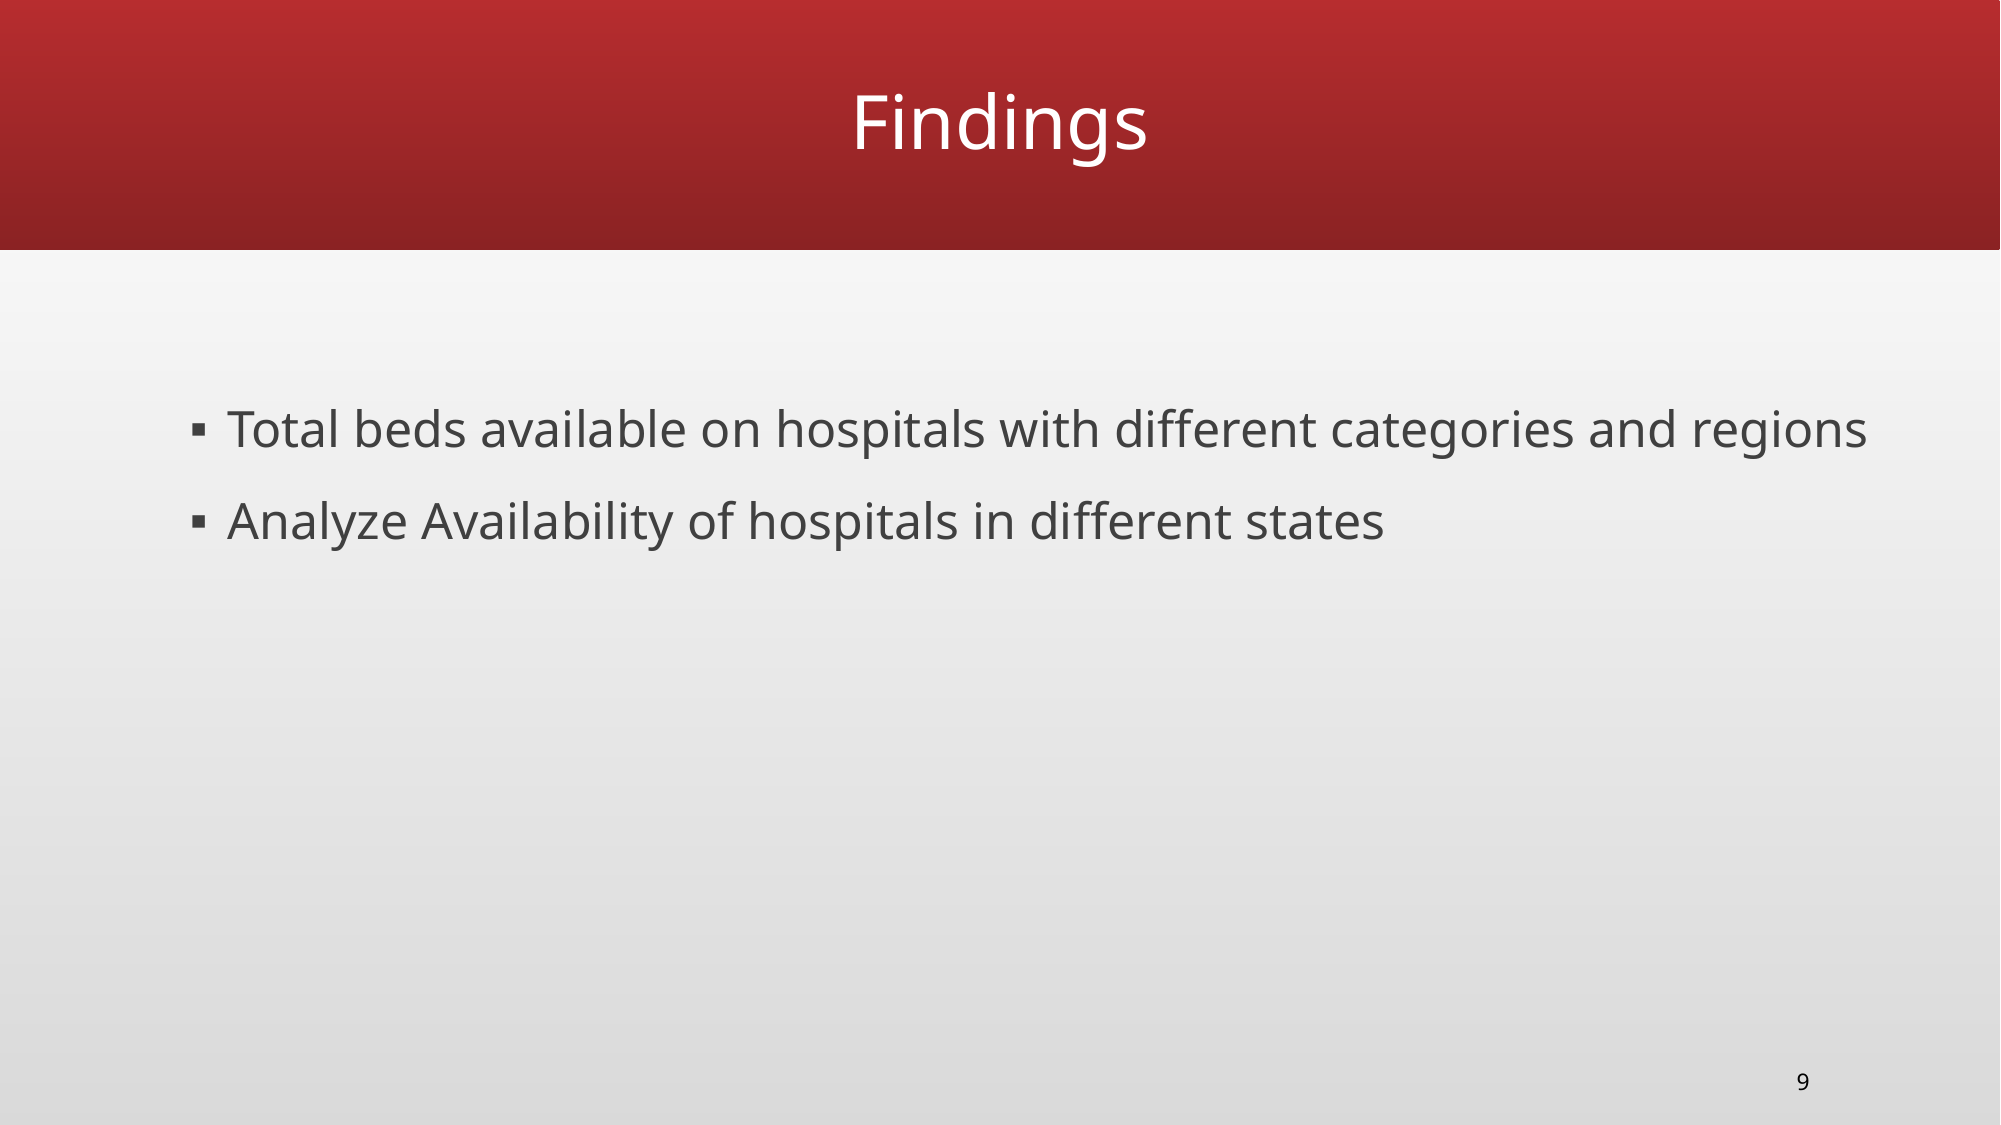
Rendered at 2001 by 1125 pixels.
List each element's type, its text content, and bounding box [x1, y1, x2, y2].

title Findings [174, 16, 1825, 234]
slide_number 9 [1687, 1063, 1825, 1103]
list Total beds available on hospitals with different categories and regions Analyze Availability of hospitals in different states [174, 299, 1934, 1050]
